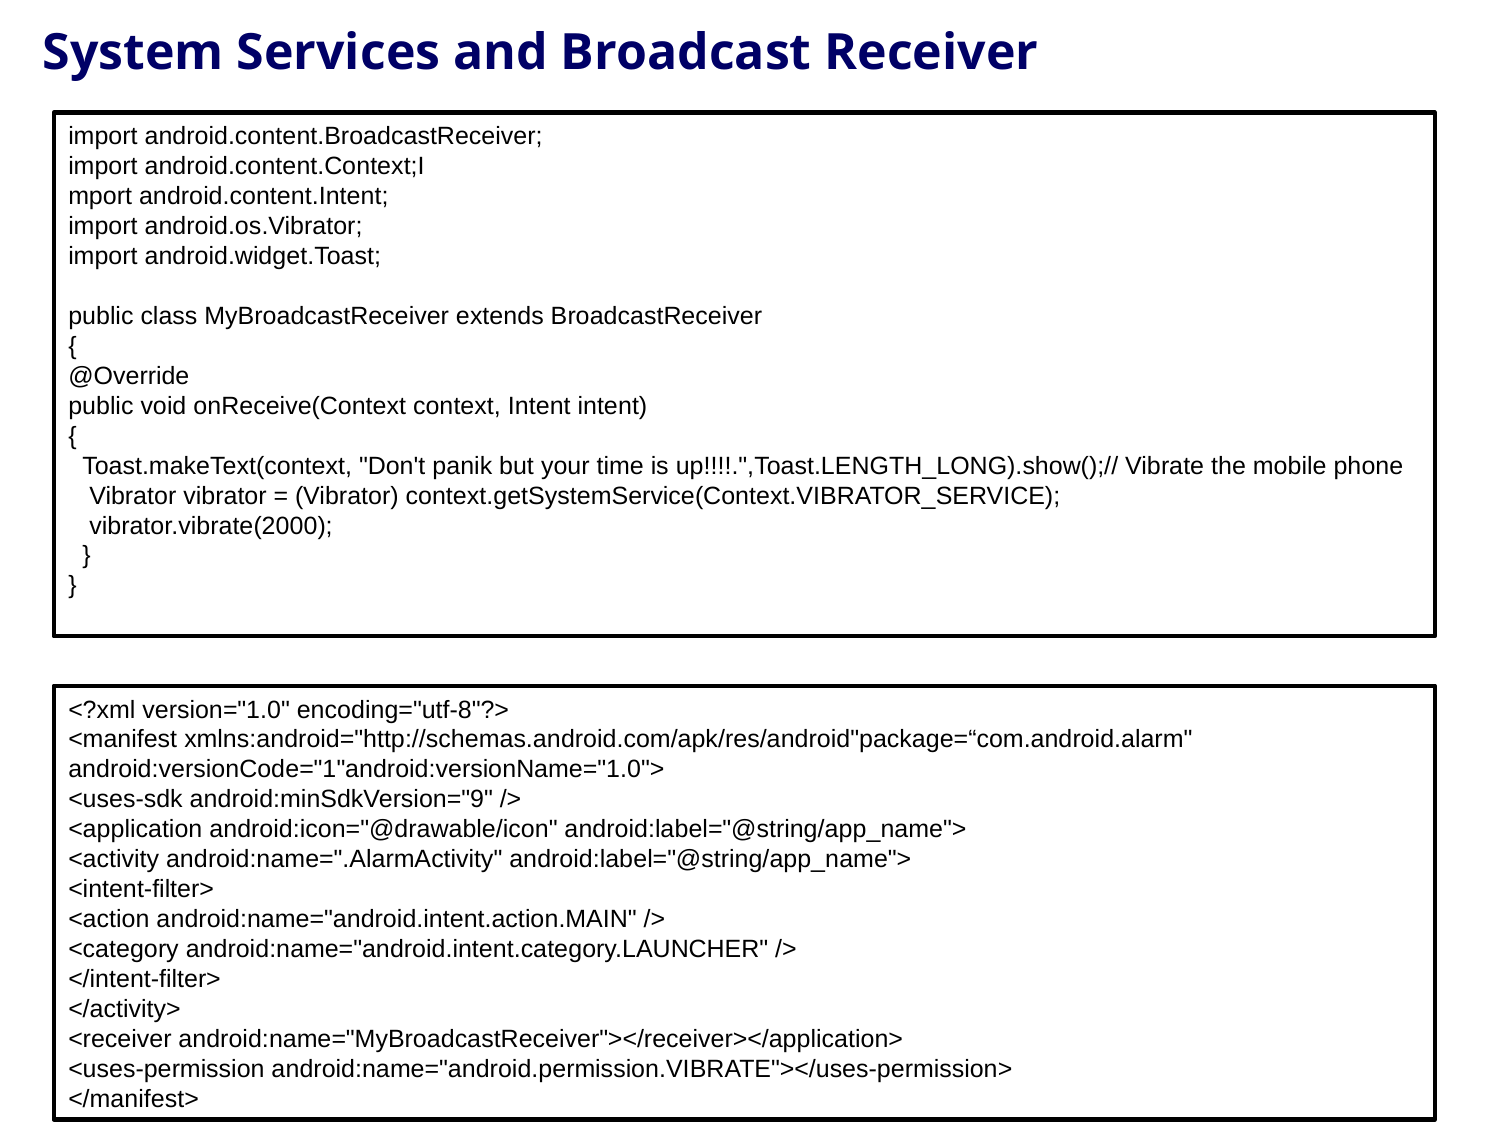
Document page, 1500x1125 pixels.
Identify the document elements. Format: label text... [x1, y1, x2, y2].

title System Services and Broadcast Receiver [27, 12, 1485, 163]
text_box import android.content.BroadcastReceiver; import android.content.Context;I mport android.content.Intent; import android.os.Vibrator; import android.widget.Toast; public class MyBroadcastReceiver extends BroadcastReceiver { @Override public void onReceive(Context context, Intent intent) { Toast.makeText(context, "Don't panik but your time is up!!!!.",Toast.LENGTH_LONG).show();// Vibrate the mobile phone Vibrator vibrator = (Vibrator) context.getSystemService(Context.VIBRATOR_SERVICE); vibrator.vibrate(2000); } } [52, 110, 1437, 638]
text_box <?xml version="1.0" encoding="utf-8"?> <manifest xmlns:android="http://schemas.android.com/apk/res/android"package=“com.android.alarm" android:versionCode="1"android:versionName="1.0"> <uses-sdk android:minSdkVersion="9" /> <application android:icon="@drawable/icon" android:label="@string/app_name"> <activity android:name=".AlarmActivity" android:label="@string/app_name"> <intent-filter> <action android:name="android.intent.action.MAIN" /> <category android:name="android.intent.category.LAUNCHER" /> </intent-filter> </activity> <receiver android:name="MyBroadcastReceiver"></receiver></application> <uses-permission android:name="android.permission.VIBRATE"></uses-permission> </manifest> [52, 684, 1437, 1122]
